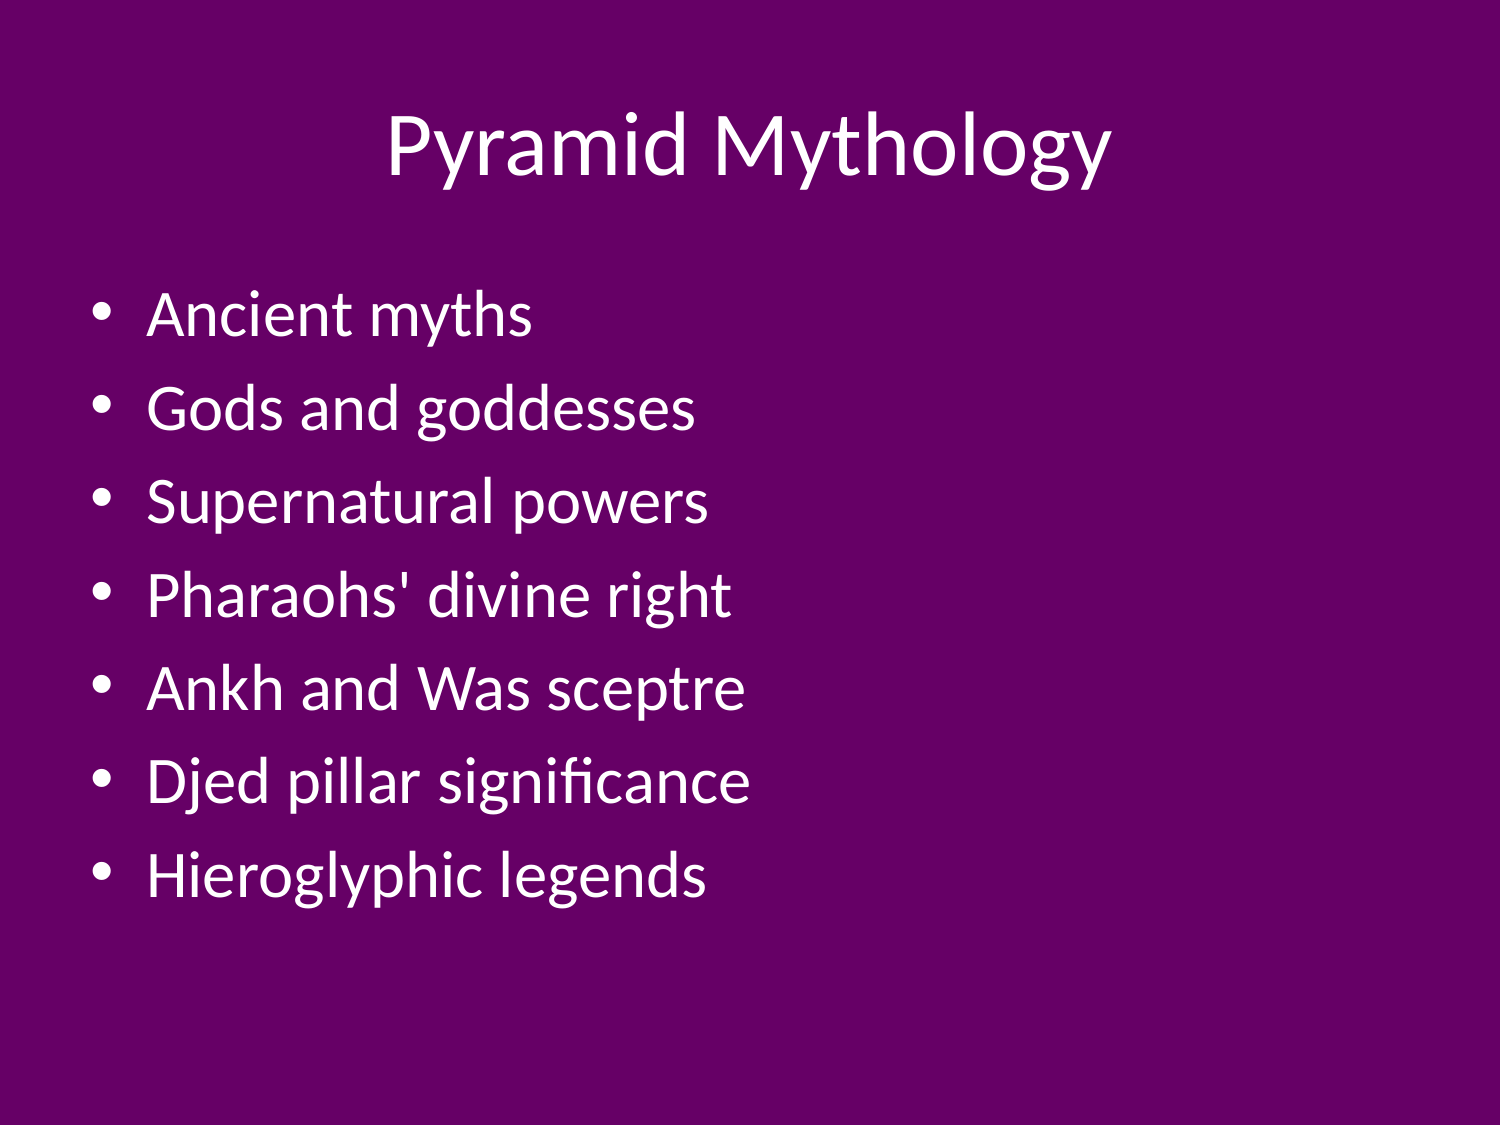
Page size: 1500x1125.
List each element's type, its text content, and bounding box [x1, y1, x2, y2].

list Ancient myths Gods and goddesses Supernatural powers Pharaohs' divine right Ankh and Was sceptre Djed pillar significance Hieroglyphic legends [75, 262, 1425, 1005]
title Pyramid Mythology [75, 45, 1425, 233]
